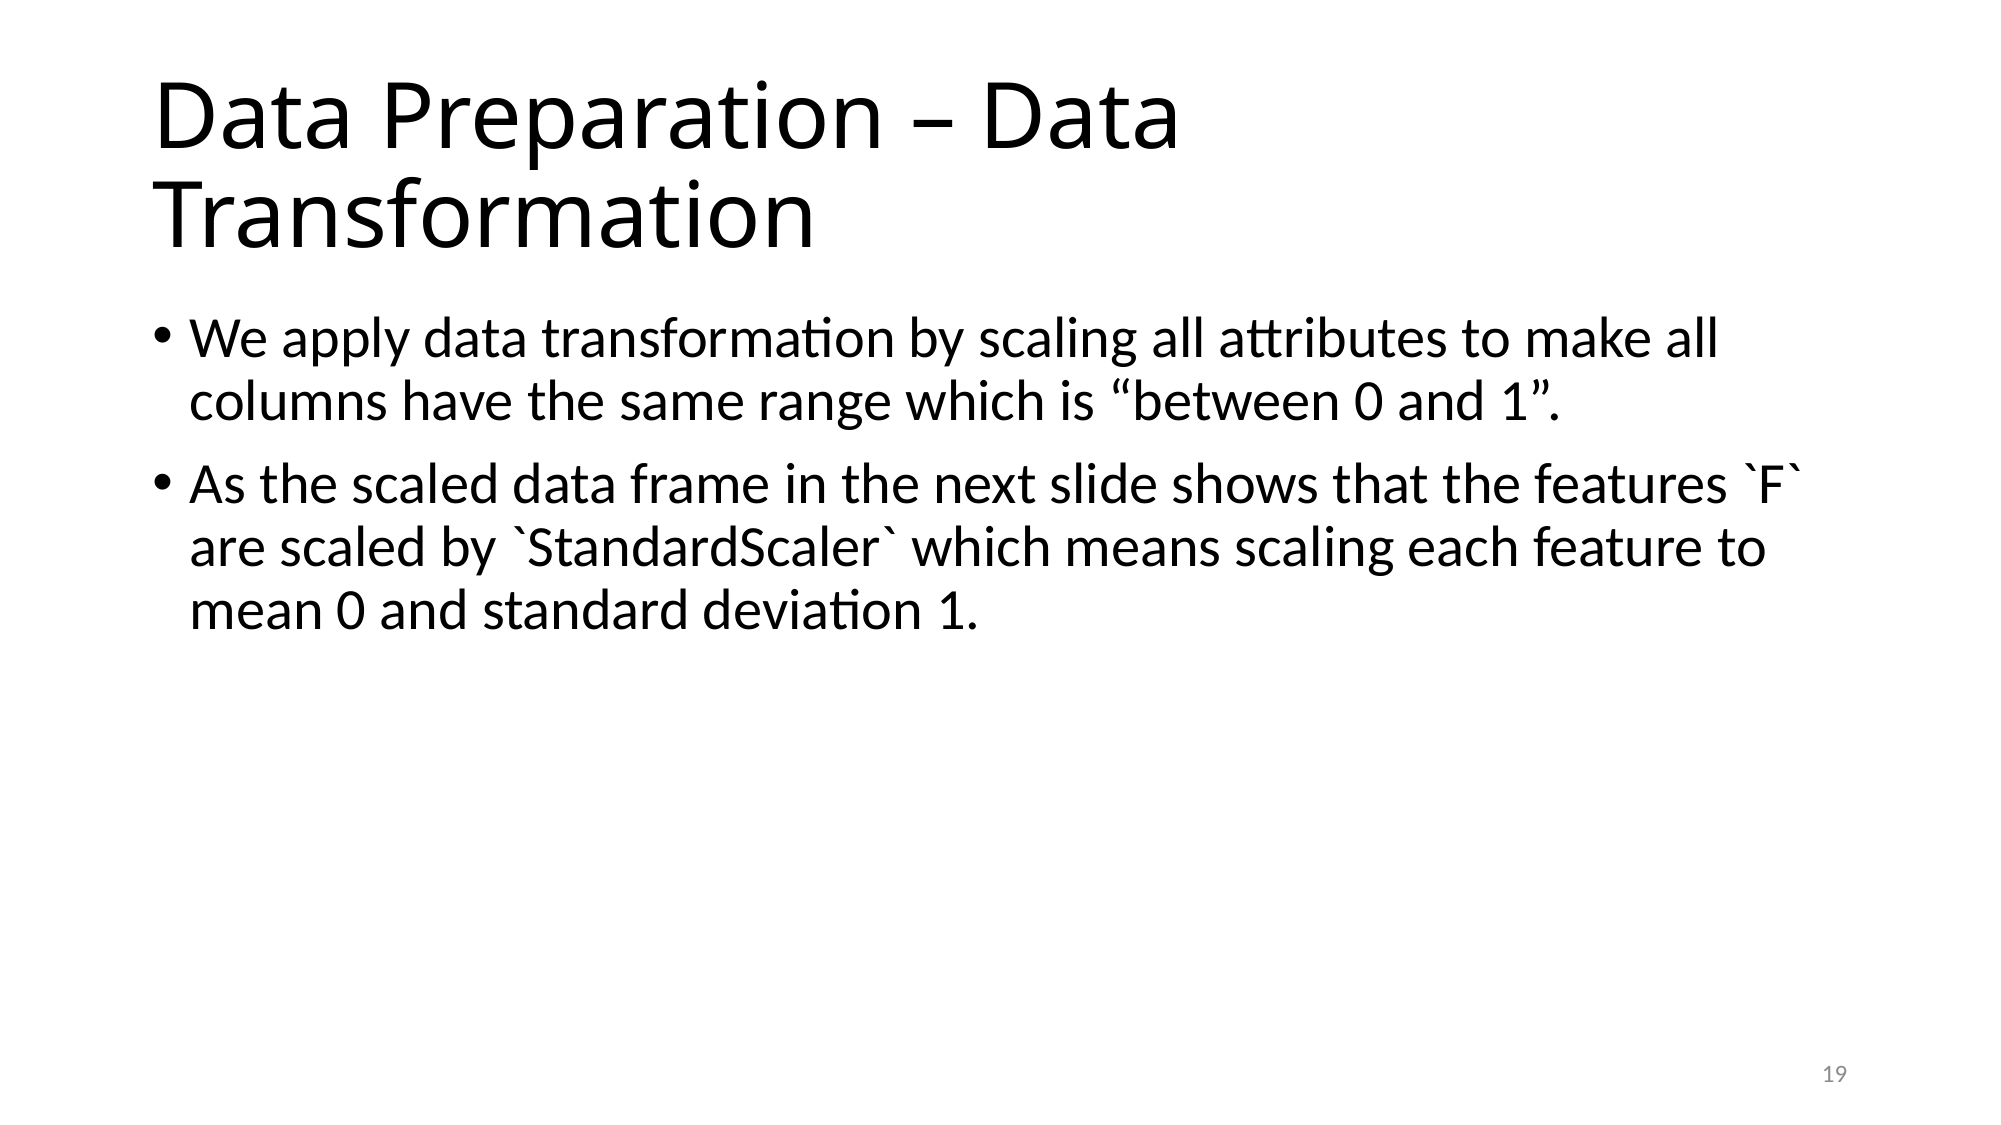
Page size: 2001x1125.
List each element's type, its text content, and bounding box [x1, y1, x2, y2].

list We apply data transformation by scaling all attributes to make all columns have the same range which is “between 0 and 1”. As the scaled data frame in the next slide shows that the features `F` are scaled by `StandardScaler` which means scaling each feature to mean 0 and standard deviation 1. [137, 299, 1863, 1014]
title Data Preparation – Data Transformation [137, 59, 1863, 278]
slide_number 19 [1412, 1042, 1863, 1103]
